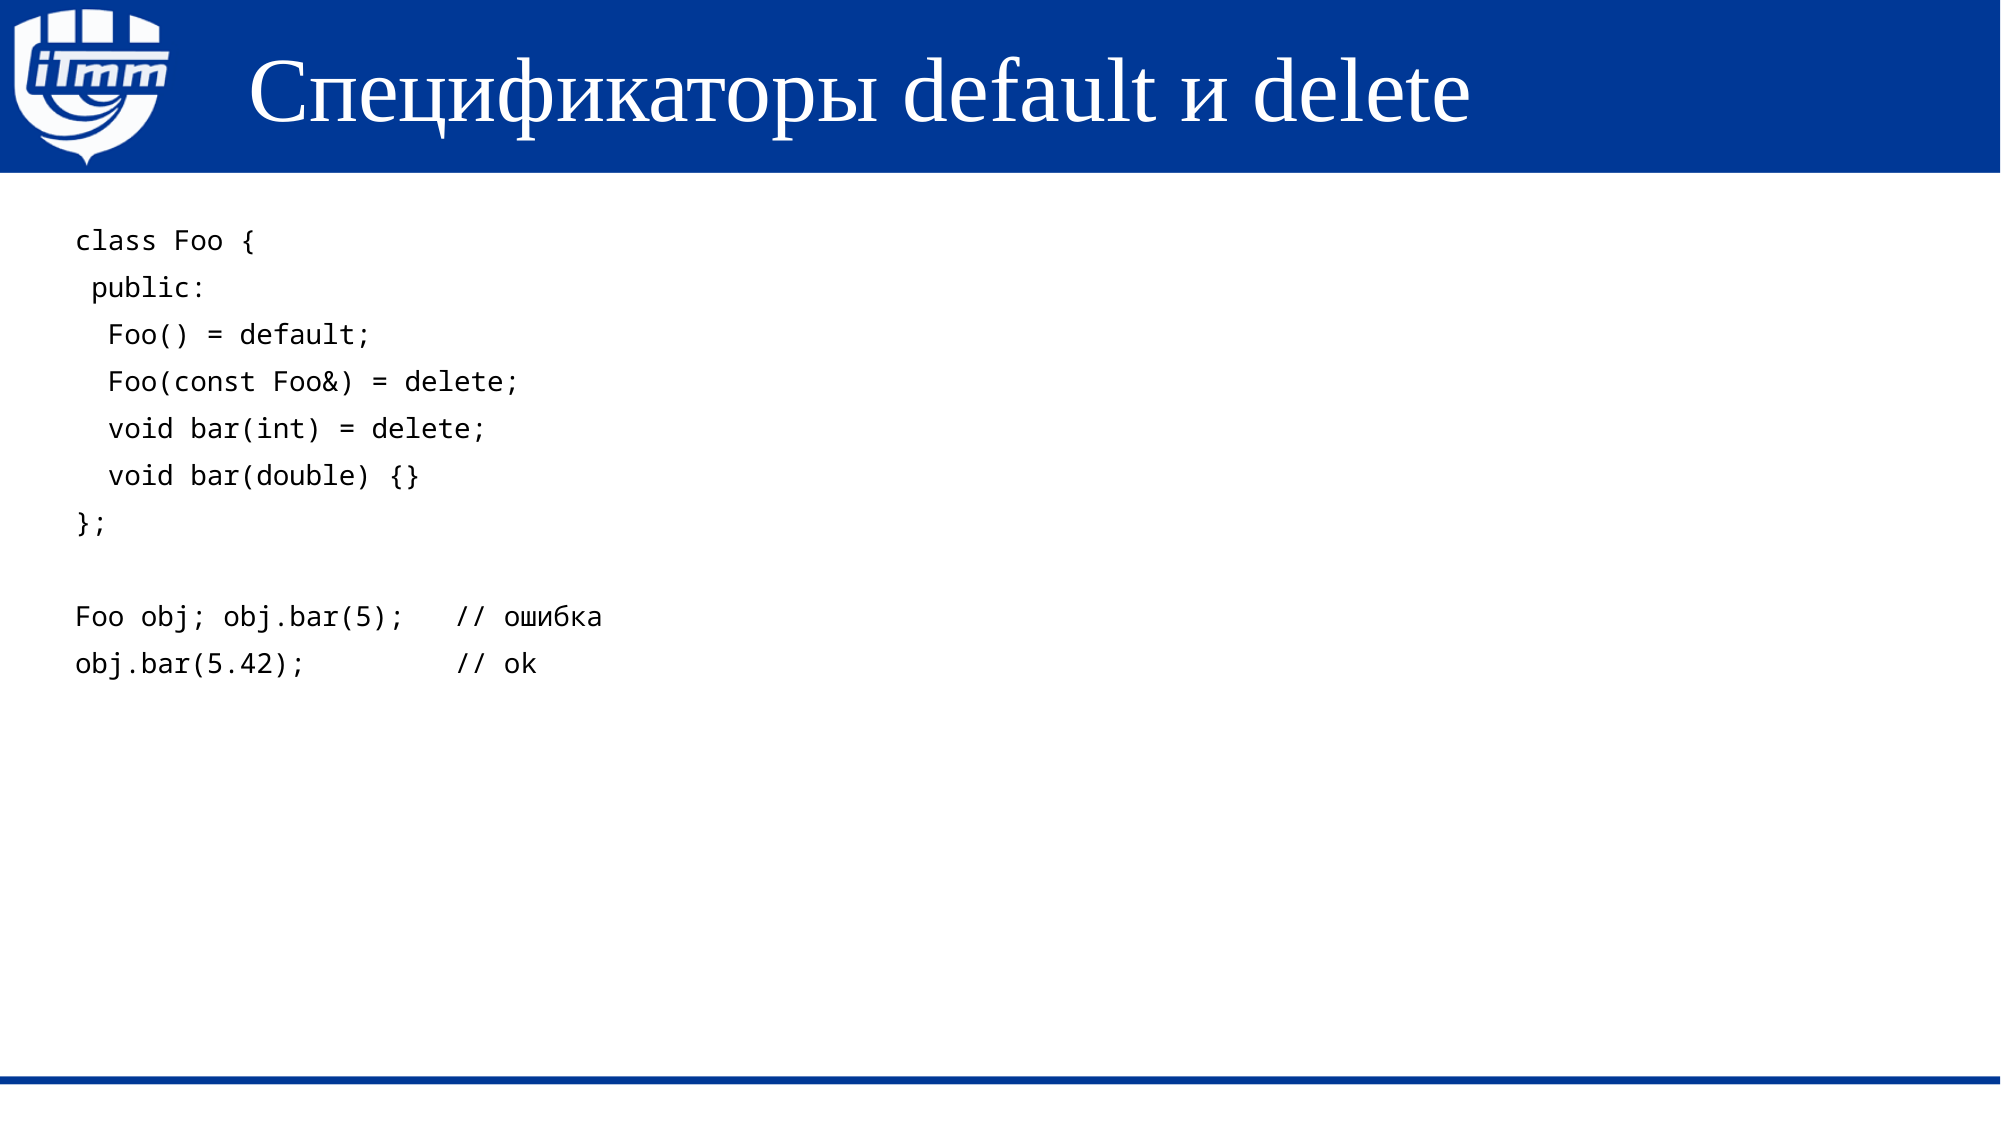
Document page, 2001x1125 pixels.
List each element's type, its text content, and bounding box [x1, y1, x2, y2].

title Спецификаторы default и delete [233, 5, 1985, 179]
picture [0, 0, 2001, 1125]
list class Foo { public: Foo() = default; Foo(const Foo&) = delete; void bar(int) = delete; void bar(double) {} }; Foo obj; obj.bar(5); // ошибка obj.bar(5.42); // ok [60, 218, 970, 689]
